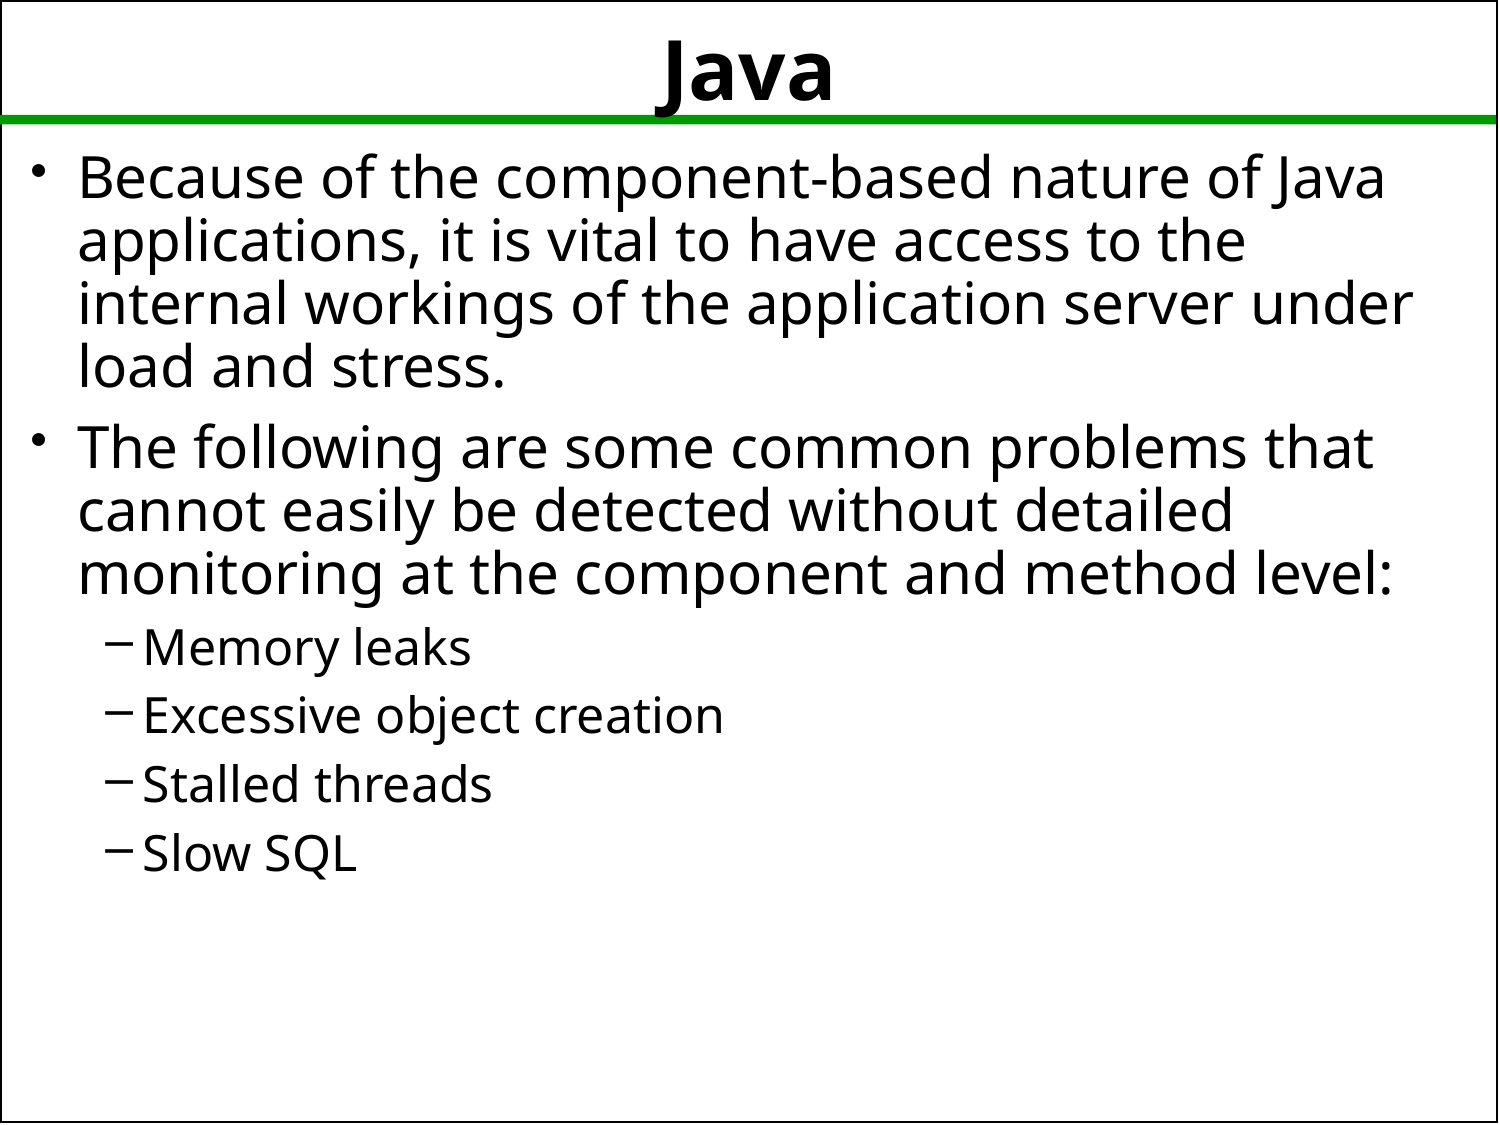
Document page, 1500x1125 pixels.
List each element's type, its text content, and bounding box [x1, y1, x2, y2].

list Because of the component-based nature of Java applications, it is vital to have access to the internal workings of the application server under load and stress. The following are some common problems that cannot easily be detected without detailed monitoring at the component and method level: Memory leaks Excessive object creation Stalled threads Slow SQL [15, 141, 1485, 1074]
title Java [14, 7, 1483, 139]
